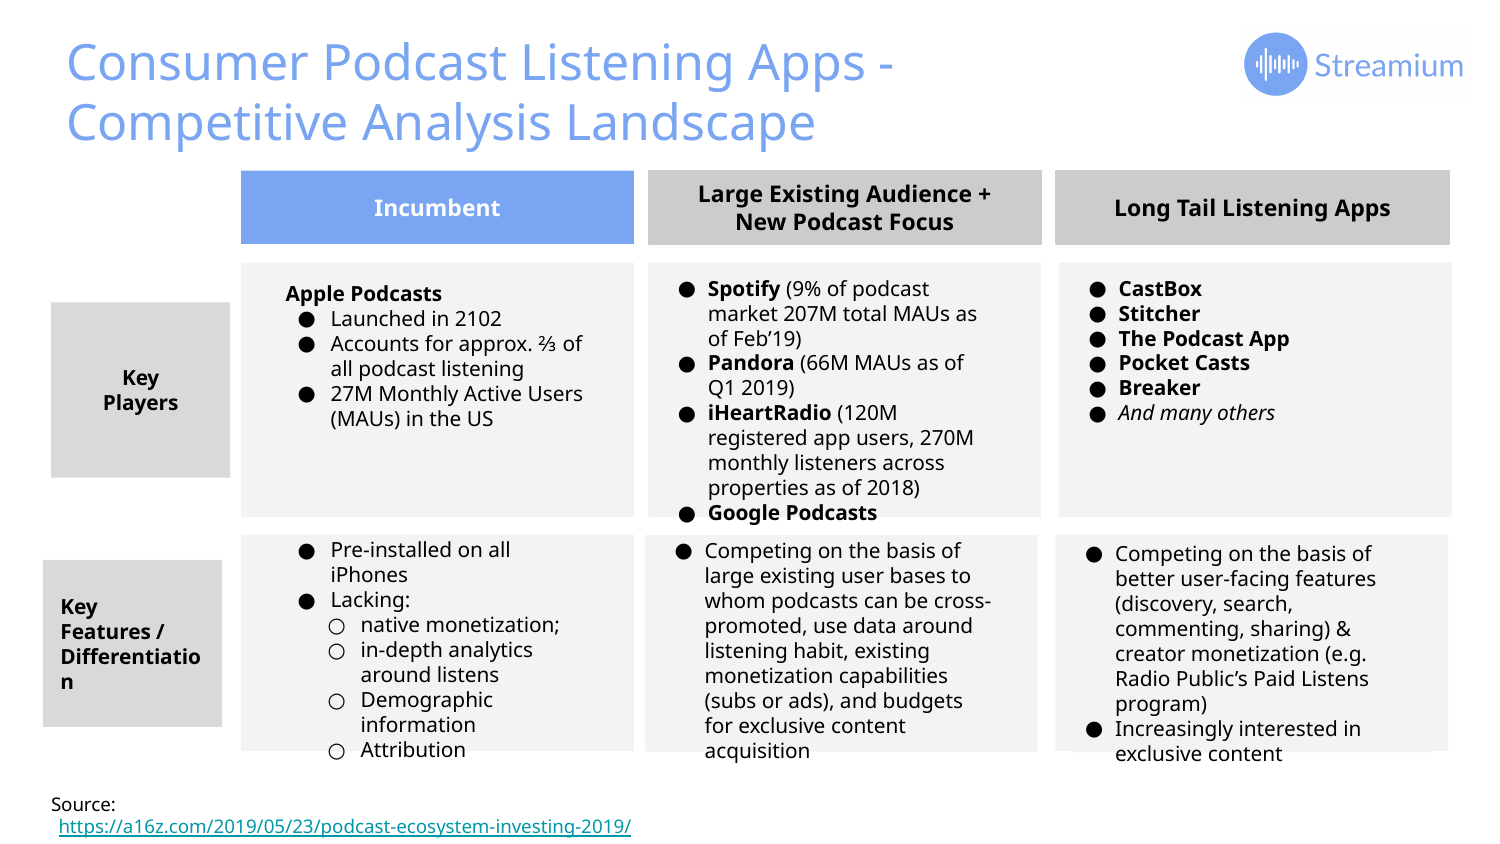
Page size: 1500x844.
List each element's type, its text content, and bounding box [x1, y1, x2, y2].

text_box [240, 534, 1449, 753]
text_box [1055, 170, 1450, 245]
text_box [240, 170, 635, 245]
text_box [648, 170, 1042, 245]
text_box Source: https://a16z.com/2019/05/23/podcast-ecosystem-investing-2019/ [51, 792, 694, 820]
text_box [50, 302, 231, 478]
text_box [33, 559, 231, 728]
picture [1239, 28, 1470, 100]
title Consumer Podcast Listening Apps - Competitive Analysis Landscape [51, 43, 1449, 138]
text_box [240, 262, 1452, 518]
